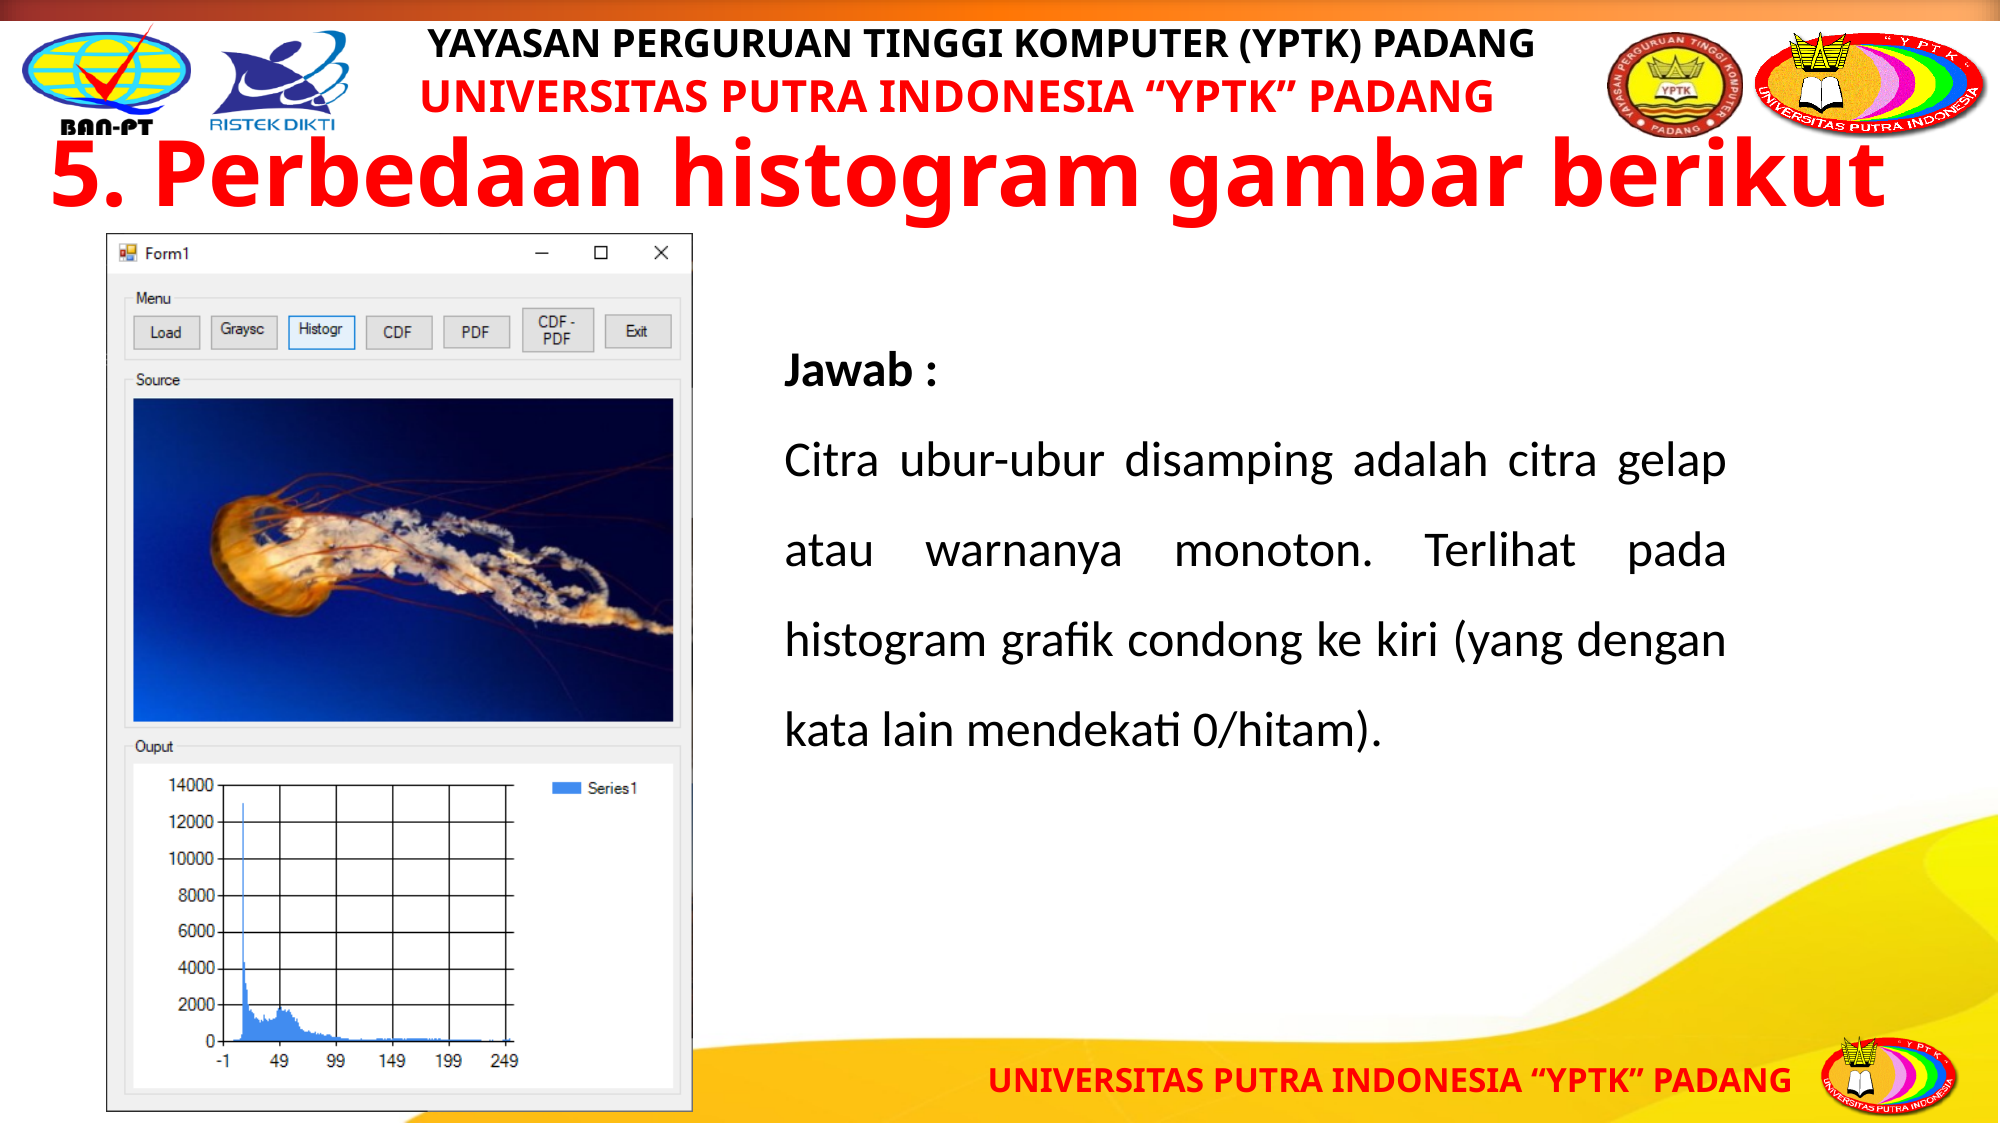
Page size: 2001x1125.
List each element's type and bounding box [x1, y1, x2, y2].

picture [106, 233, 693, 1112]
text_box [0, 0, 2000, 1125]
